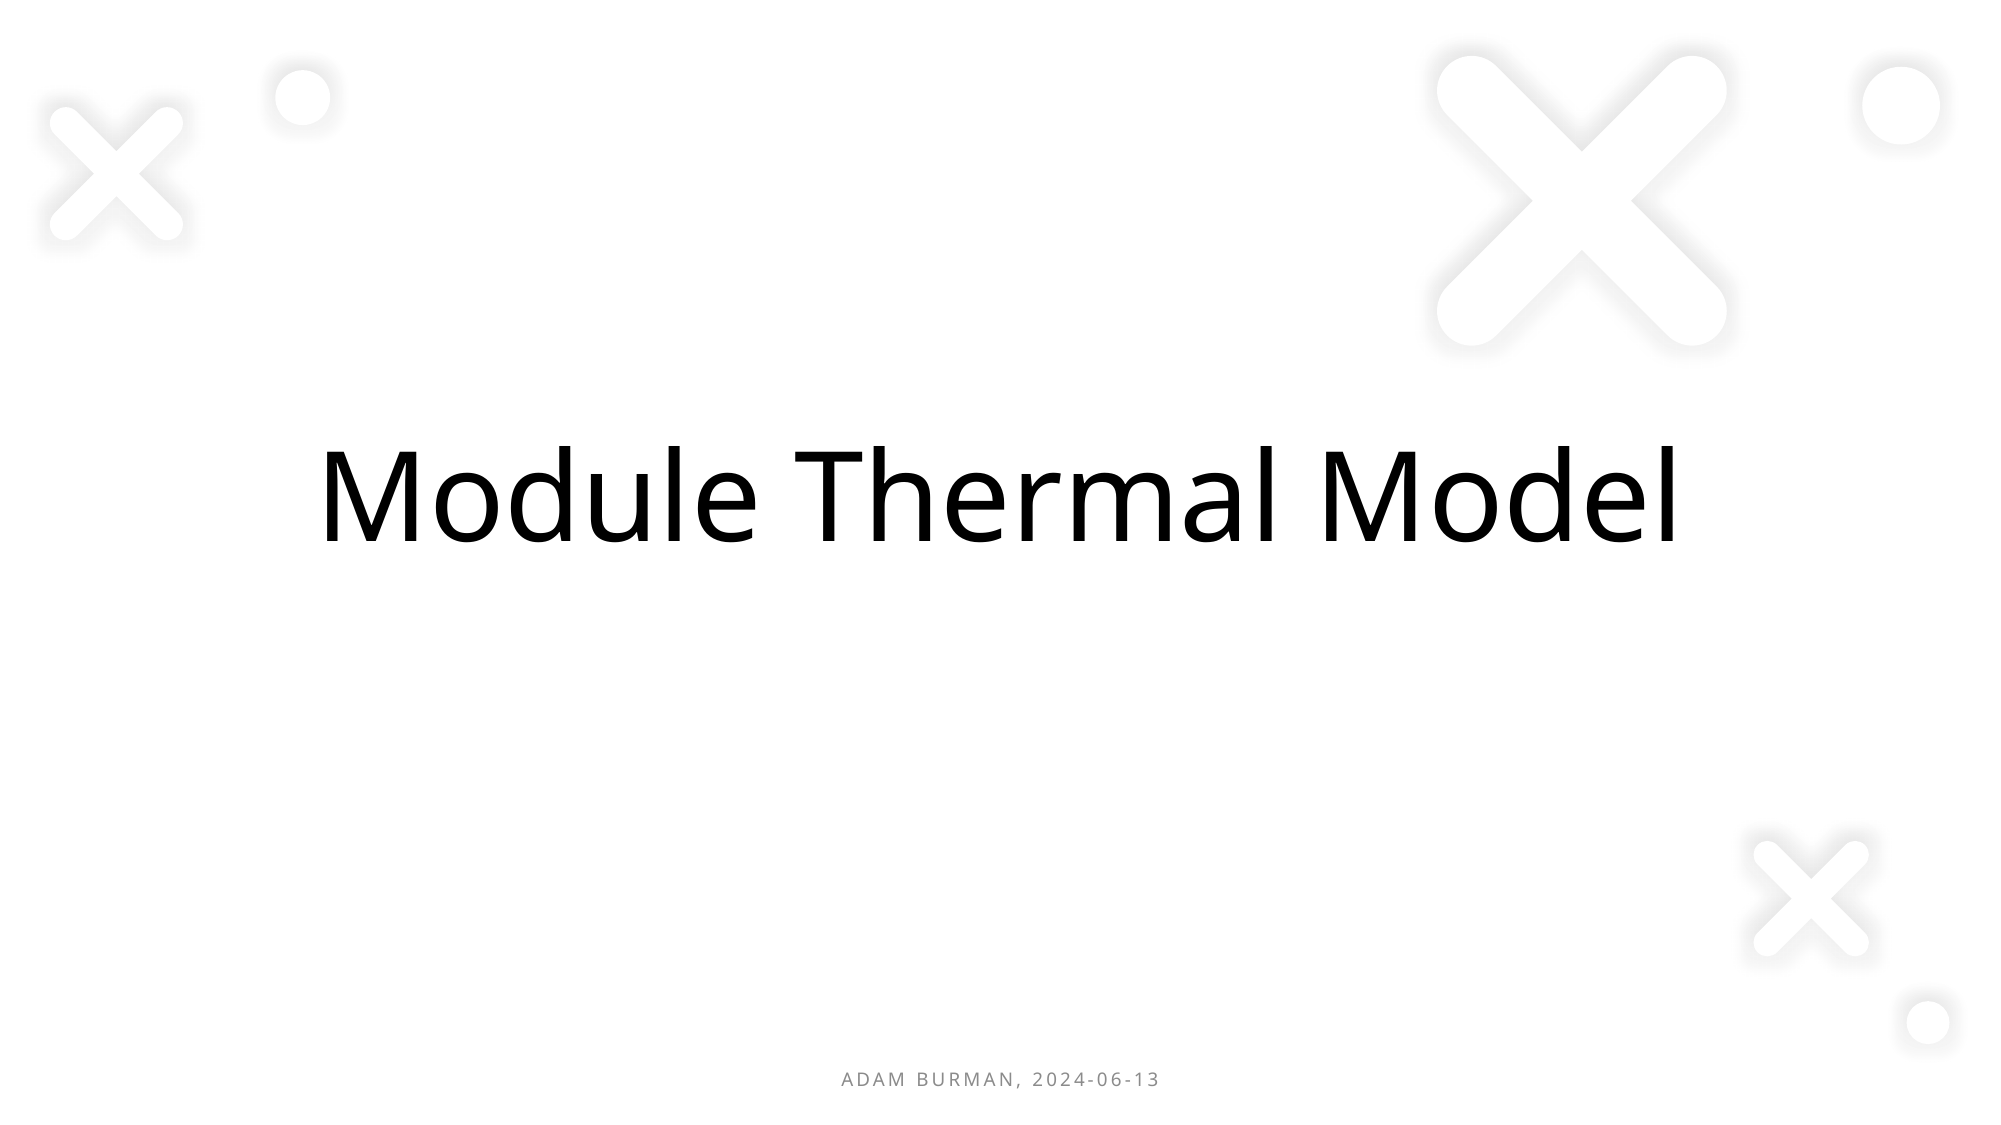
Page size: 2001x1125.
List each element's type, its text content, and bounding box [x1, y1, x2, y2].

footer Adam Burman, 2024-06-13 [662, 1050, 1338, 1110]
title Module Thermal Model [249, 184, 1750, 576]
